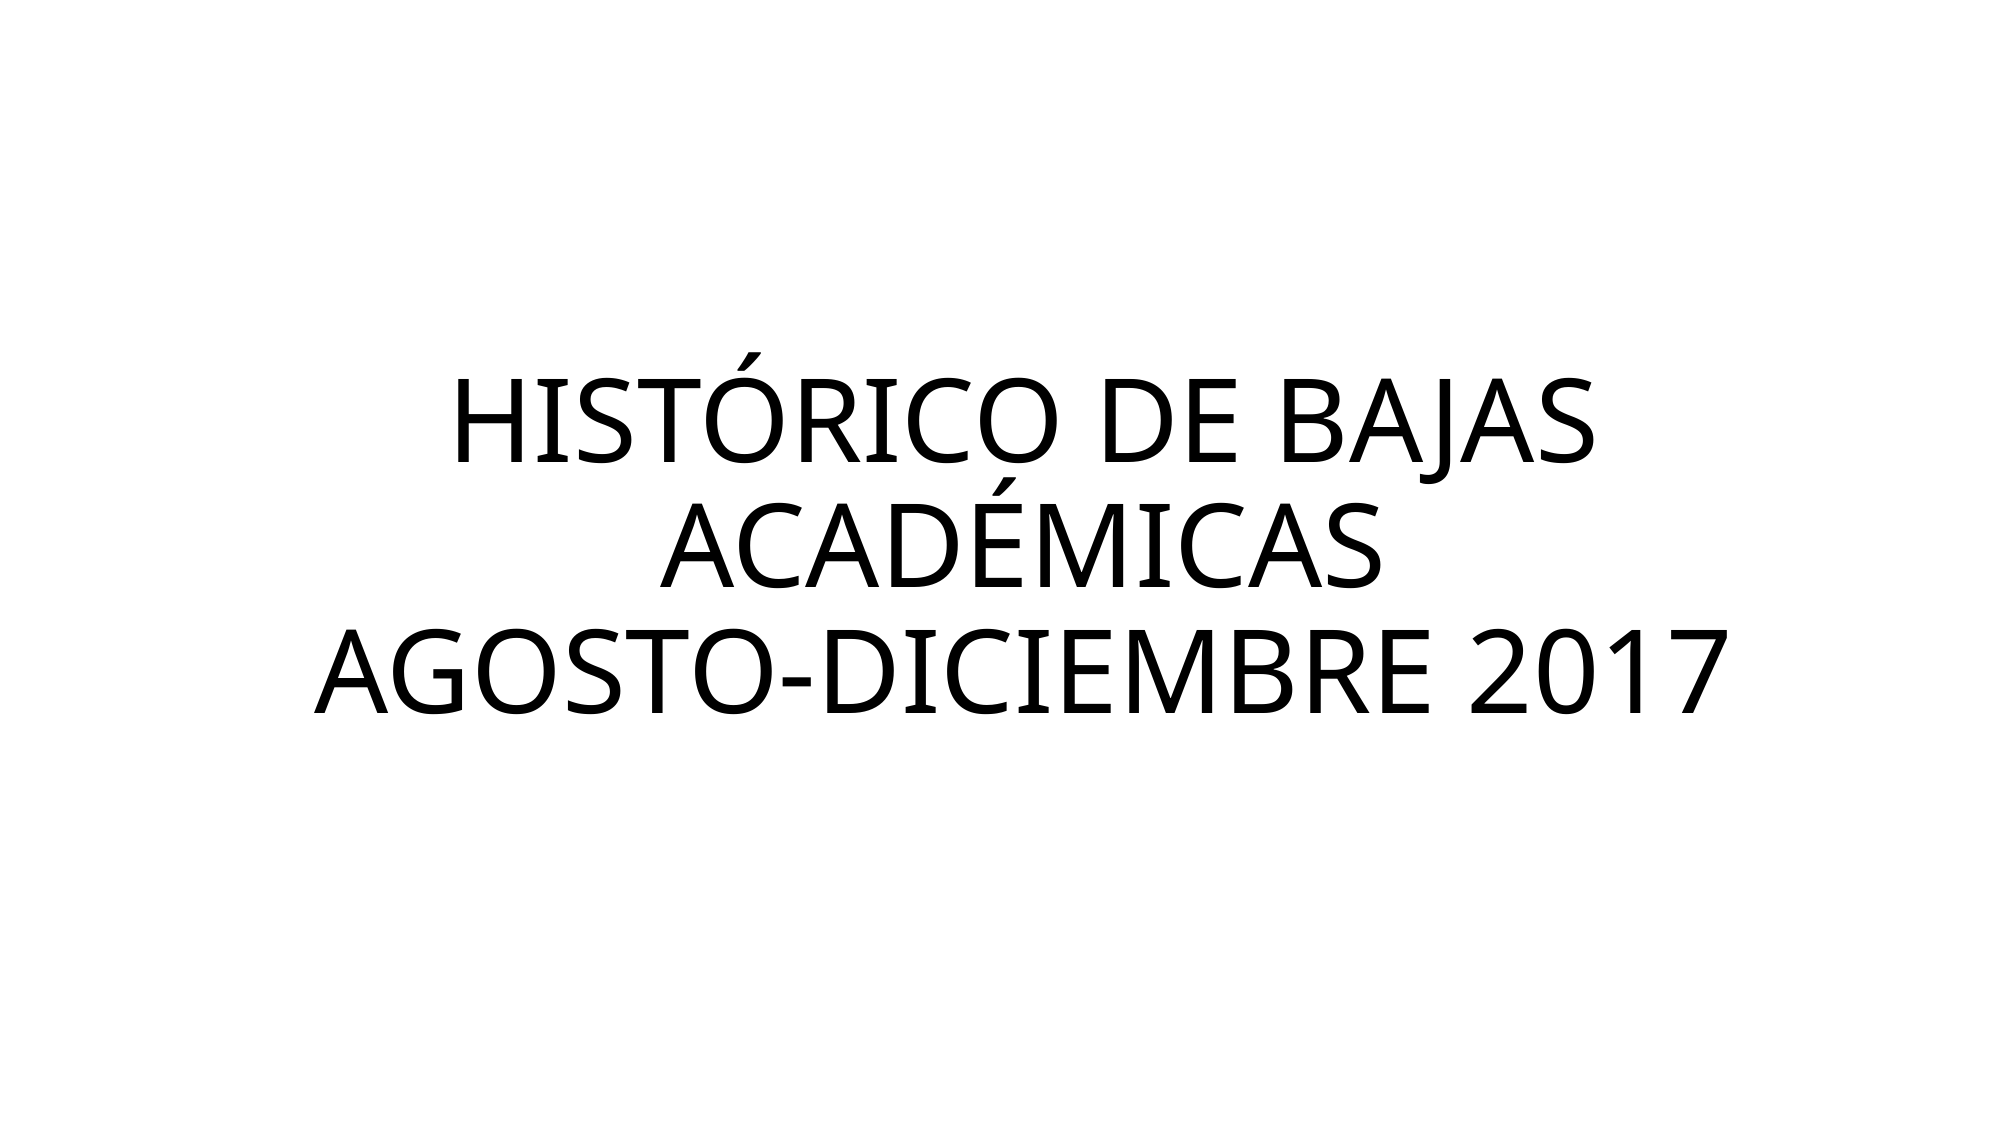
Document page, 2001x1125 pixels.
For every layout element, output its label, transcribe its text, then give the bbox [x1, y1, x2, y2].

title HISTÓRICO DE BAJAS ACADÉMICAS AGOSTO-DICIEMBRE 2017 [273, 259, 1774, 746]
